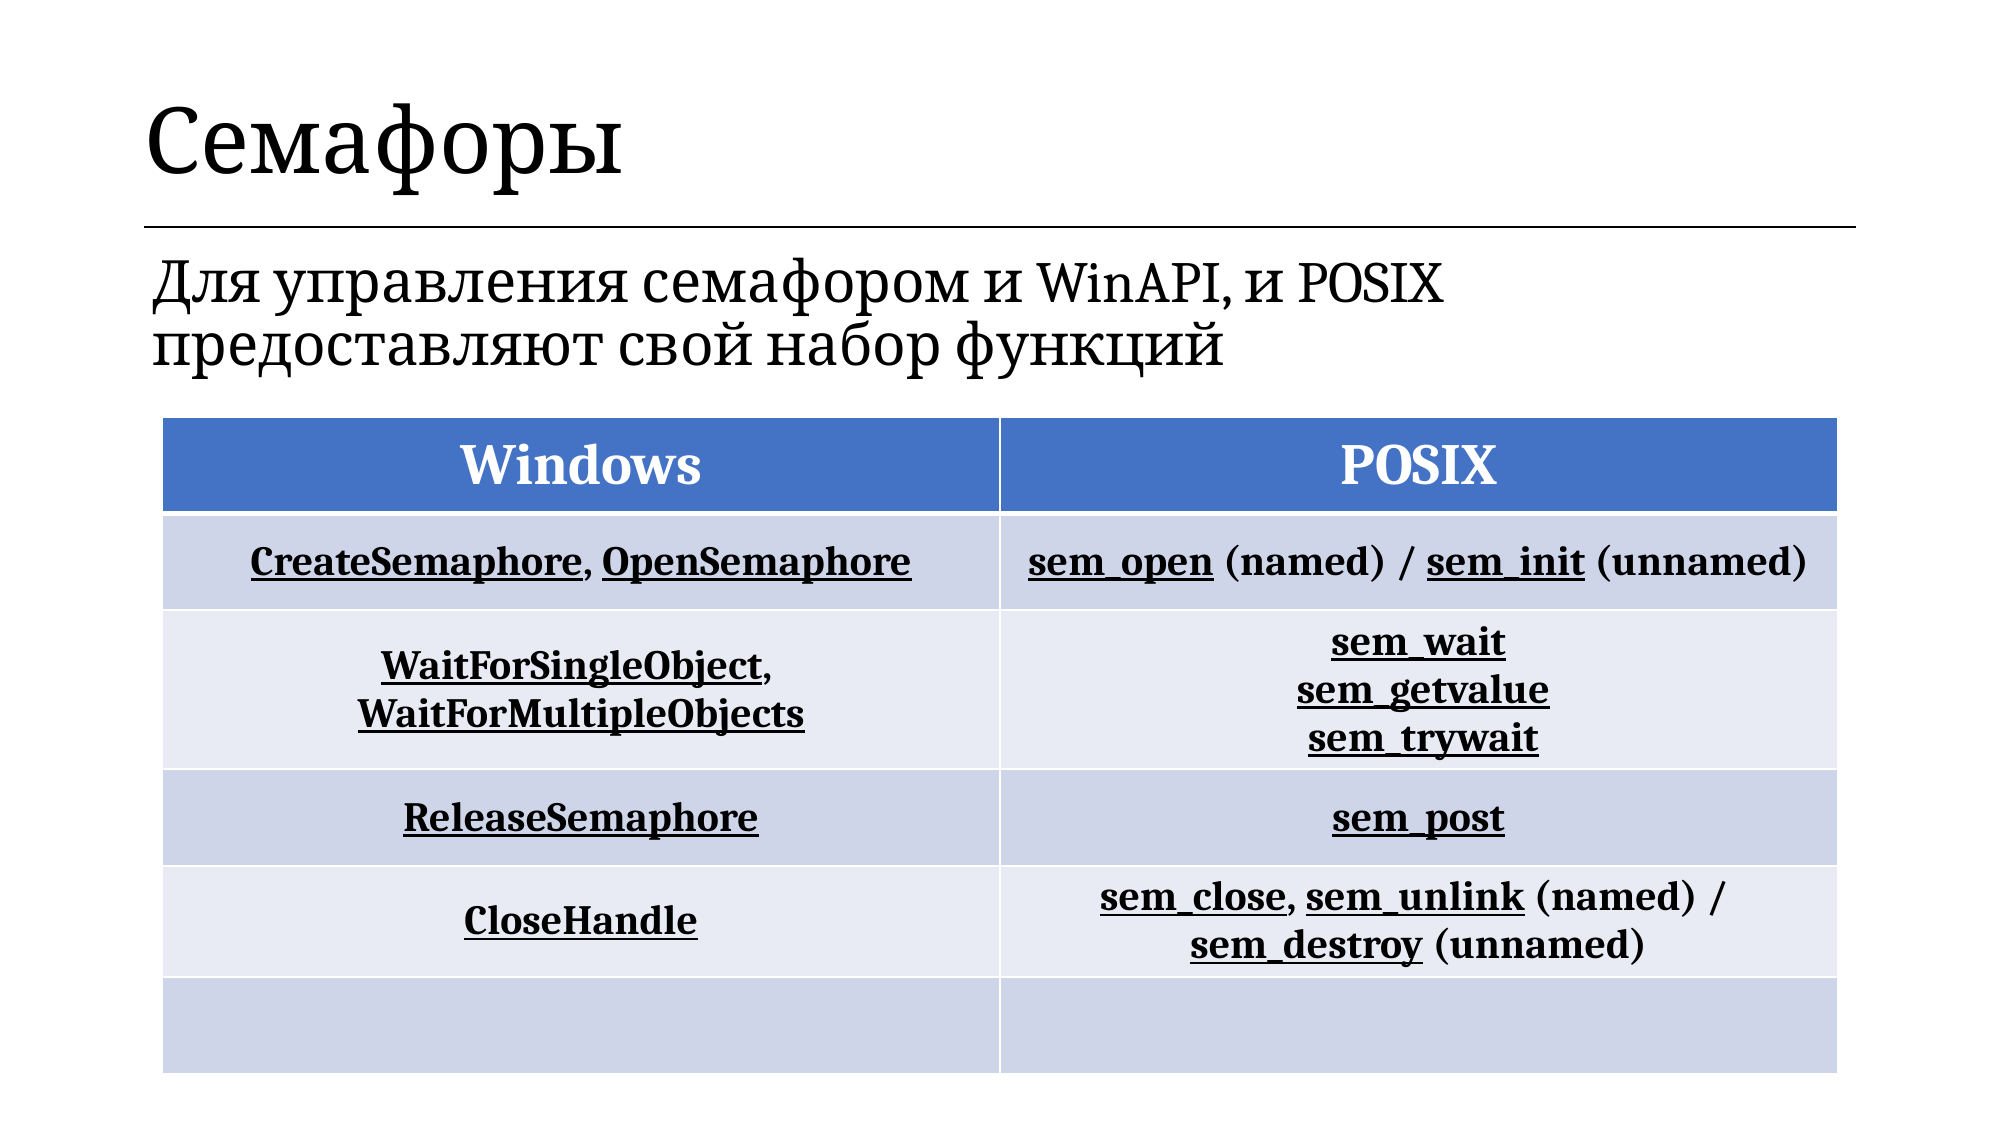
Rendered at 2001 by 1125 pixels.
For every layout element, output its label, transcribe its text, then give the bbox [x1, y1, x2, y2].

list Для управления семафором и WinAPI, и POSIX предоставляют свой набор функций [137, 245, 1856, 1083]
table_cell sem_close, sem_unlink (named) / sem_destroy (unnamed) [1001, 867, 1837, 976]
table_header Семафоры [144, 60, 1856, 226]
table_header POSIX [1001, 418, 1837, 511]
table_cell sem_post [1001, 770, 1837, 865]
table_header Windows [163, 418, 999, 511]
table_cell CloseHandle [163, 867, 999, 976]
table_cell CreateSemaphore, OpenSemaphore [163, 516, 999, 609]
table_cell [1001, 978, 1837, 1073]
table_cell WaitForSingleObject, WaitForMultipleObjects [163, 611, 999, 768]
table_cell ReleaseSemaphore [163, 770, 999, 865]
table_cell sem_wait sem_getvalue sem_trywait [1001, 611, 1837, 768]
table_cell sem_open (named) / sem_init (unnamed) [1001, 516, 1837, 609]
table_cell [163, 978, 999, 1073]
